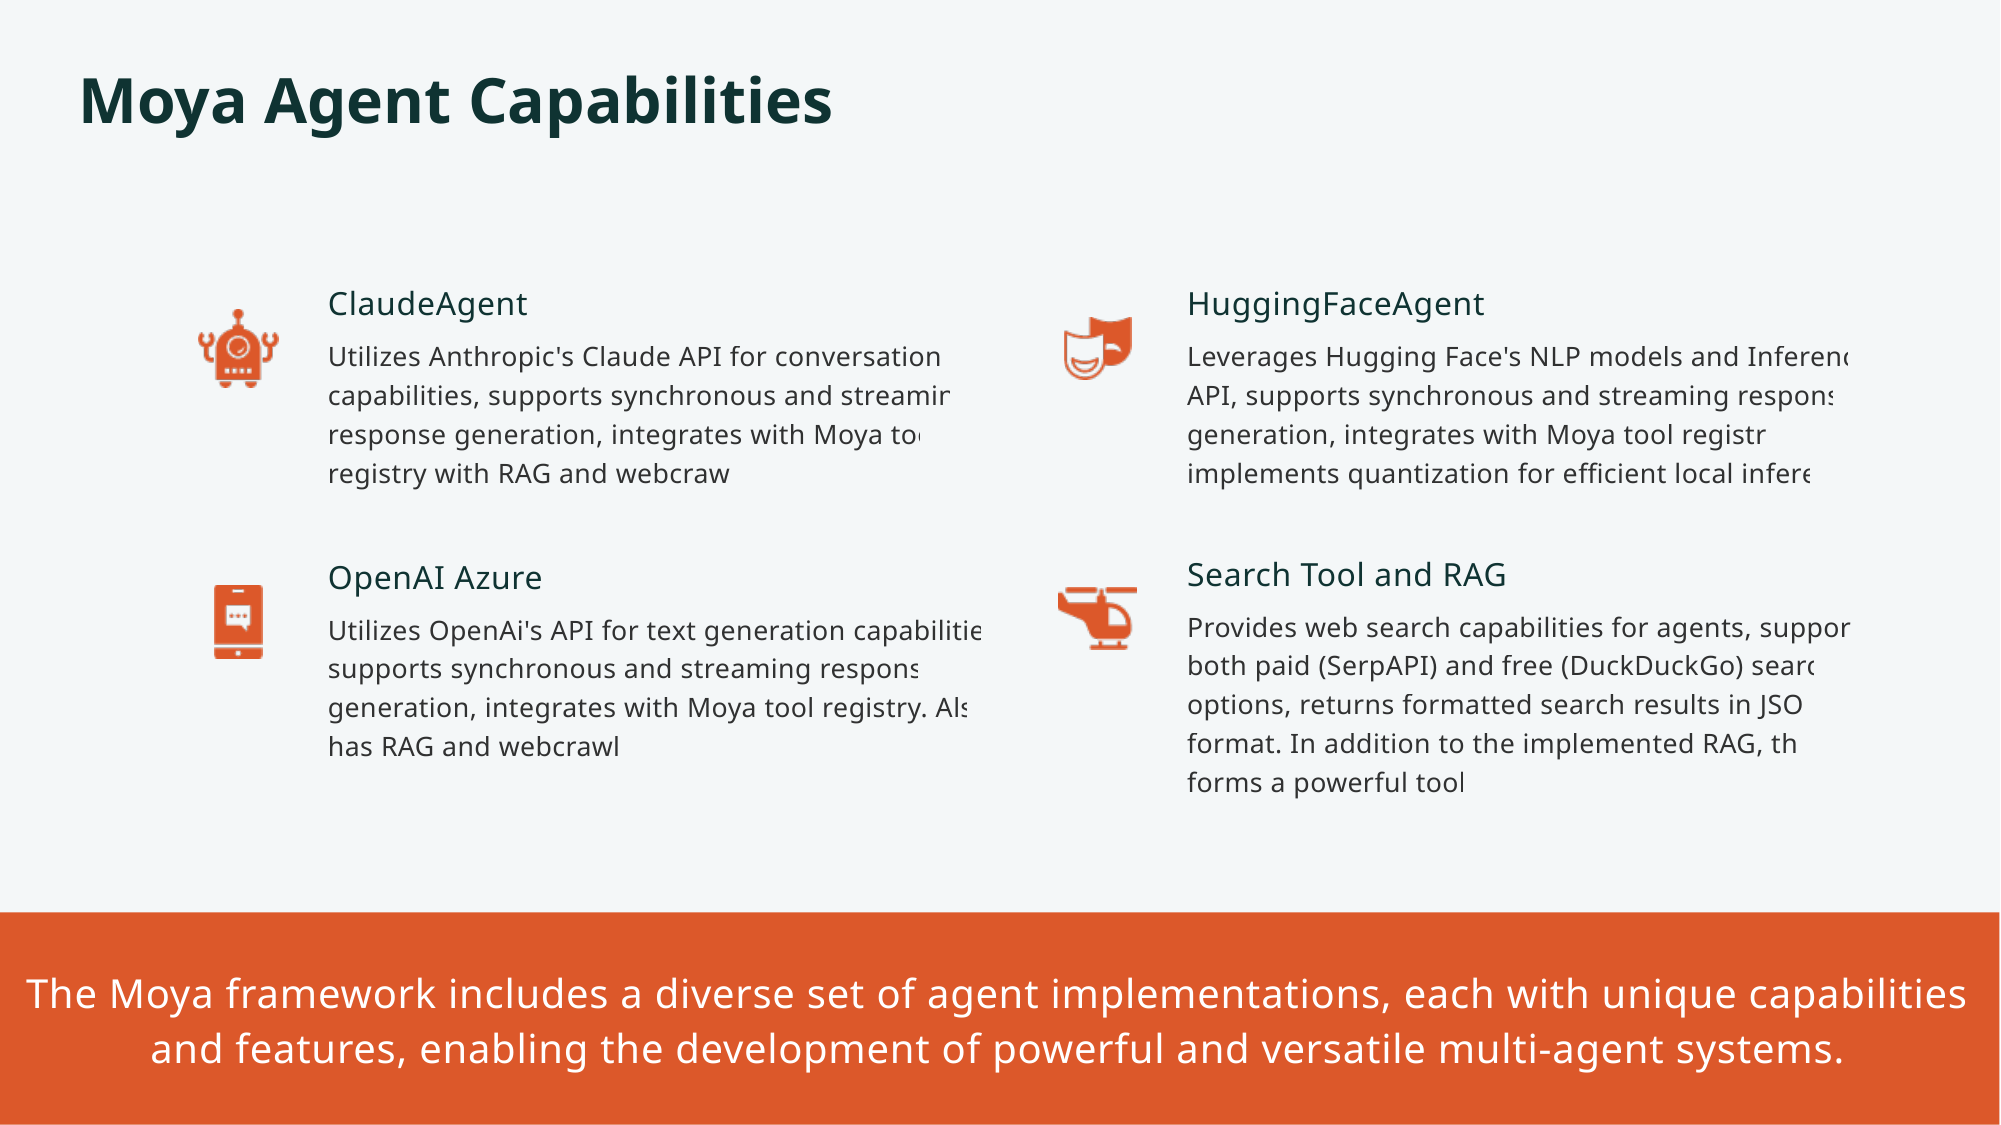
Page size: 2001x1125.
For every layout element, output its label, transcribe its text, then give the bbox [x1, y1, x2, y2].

text_box [0, 912, 2000, 1125]
text_box OpenAI Azure [327, 551, 1024, 596]
picture [214, 584, 264, 659]
text_box The Moya framework includes a diverse set of agent implementations, each with unique capabilities and features, enabling the development of powerful and versatile multi-agent systems. [24, 961, 1975, 1072]
picture [1058, 587, 1138, 651]
text_box Moya Agent Capabilities [78, 68, 2000, 137]
text_box Leverages Hugging Face's NLP models and Inference API, supports synchronous and streaming response generation, integrates with Moya tool registry, implements quantization for efficient local inferen [1187, 333, 1883, 489]
text_box ClaudeAgent [327, 278, 1024, 323]
picture [198, 308, 279, 388]
text_box Utilizes Anthropic's Claude API for conversational capabilities, supports synchronous and streaming response generation, integrates with Moya tool registry with RAG and webcrawl. [327, 333, 1024, 489]
text_box Utilizes OpenAi's API for text generation capabilities, supports synchronous and streaming response generation, integrates with Moya tool registry. Also has RAG and webcrawl. [327, 606, 1024, 762]
text_box Search Tool and RAG [1187, 548, 1883, 593]
text_box Provides web search capabilities for agents, supports both paid (SerpAPI) and free (DuckDuckGo) search options, returns formatted search results in JSON format. In addition to the implemented RAG, this forms a powerful tool. [1187, 603, 1883, 798]
text_box HuggingFaceAgent [1187, 278, 1883, 323]
picture [1064, 317, 1132, 380]
